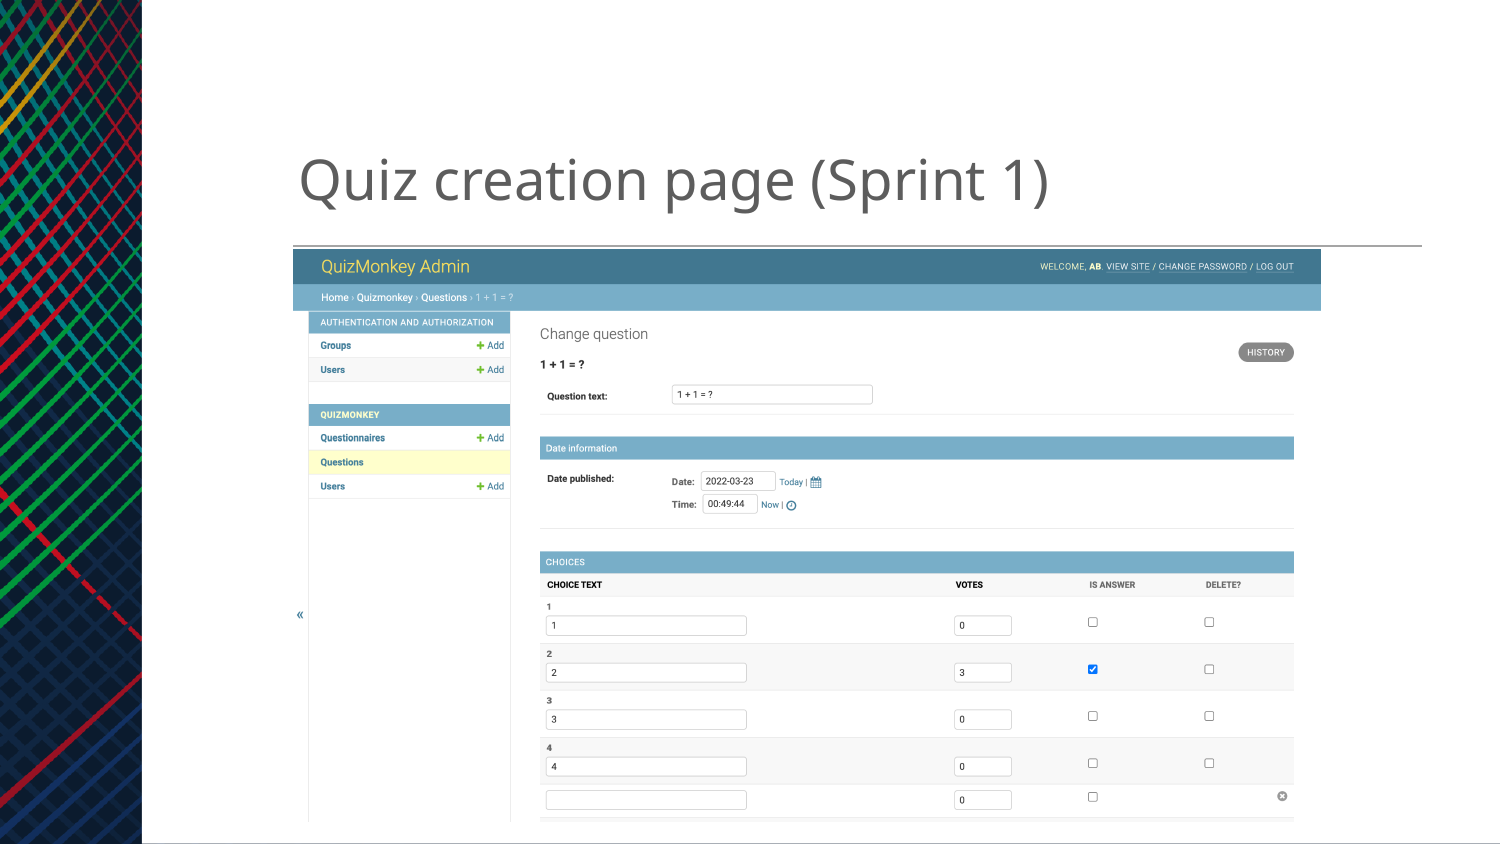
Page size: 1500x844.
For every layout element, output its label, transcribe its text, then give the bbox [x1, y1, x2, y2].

picture [0, 0, 141, 844]
list Quiz creation page (Sprint 1) [293, 142, 1301, 222]
picture [293, 249, 1321, 822]
